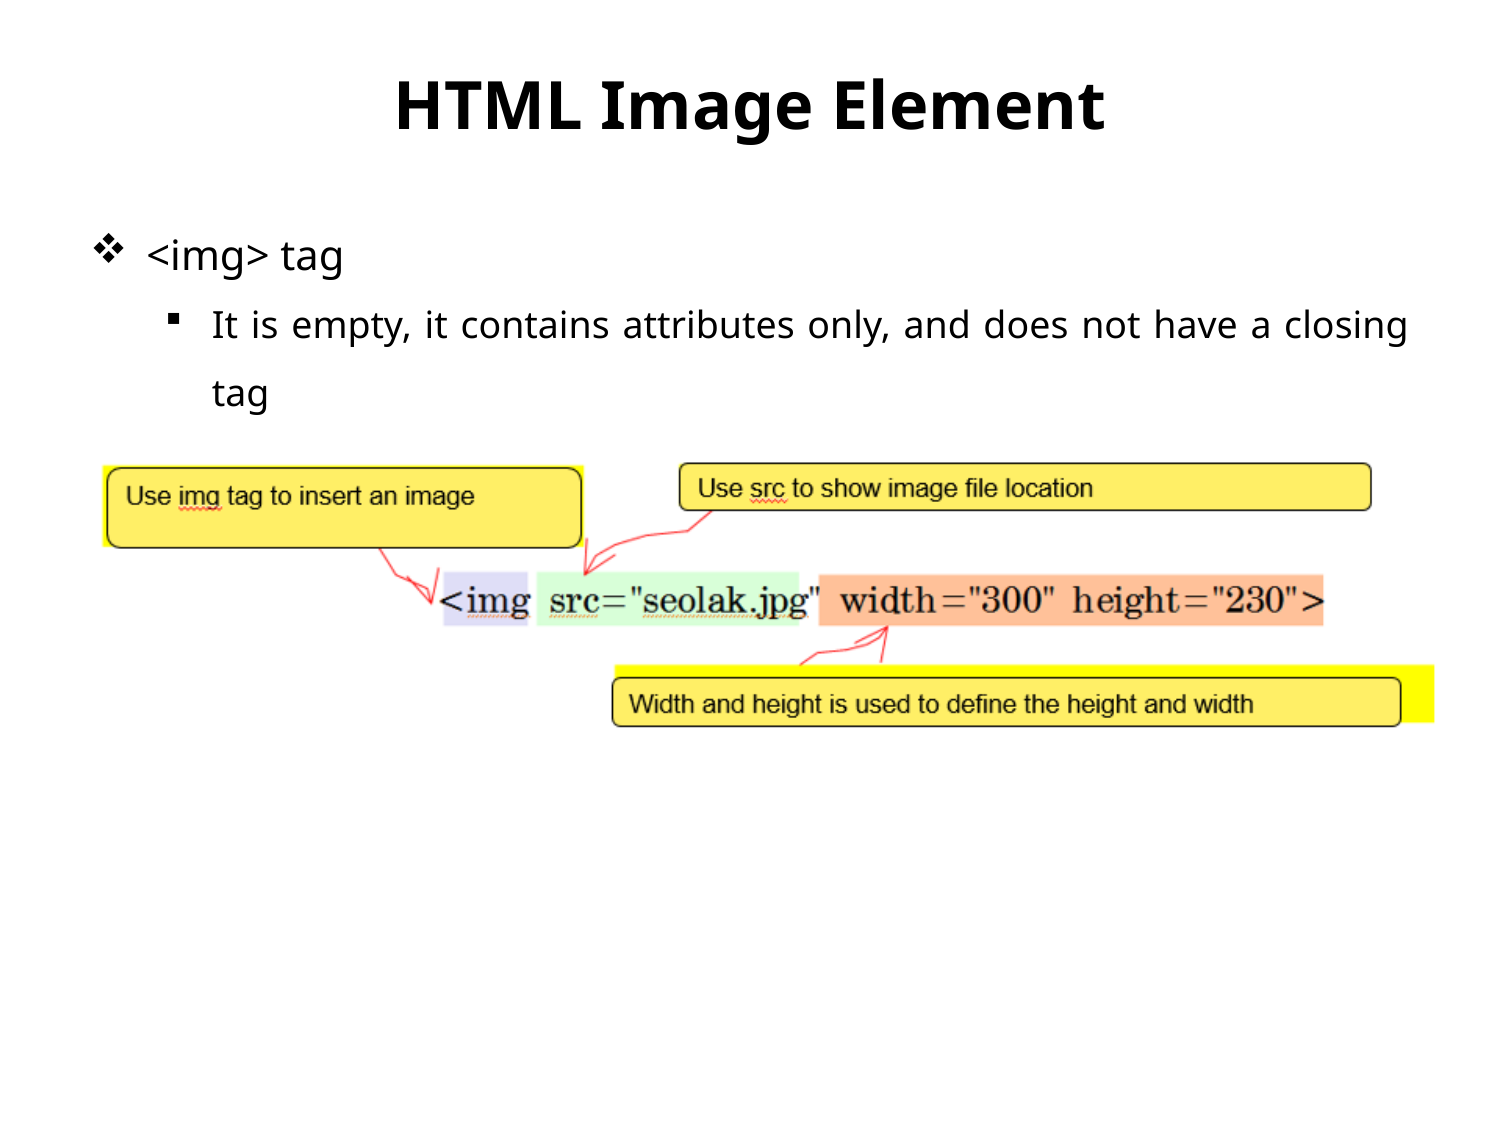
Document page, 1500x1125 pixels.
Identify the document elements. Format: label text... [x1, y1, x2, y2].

title HTML Image Element [75, 45, 1425, 161]
list <img> tag It is empty, it contains attributes only, and does not have a closing tag [75, 196, 1425, 1071]
picture [88, 444, 1444, 744]
